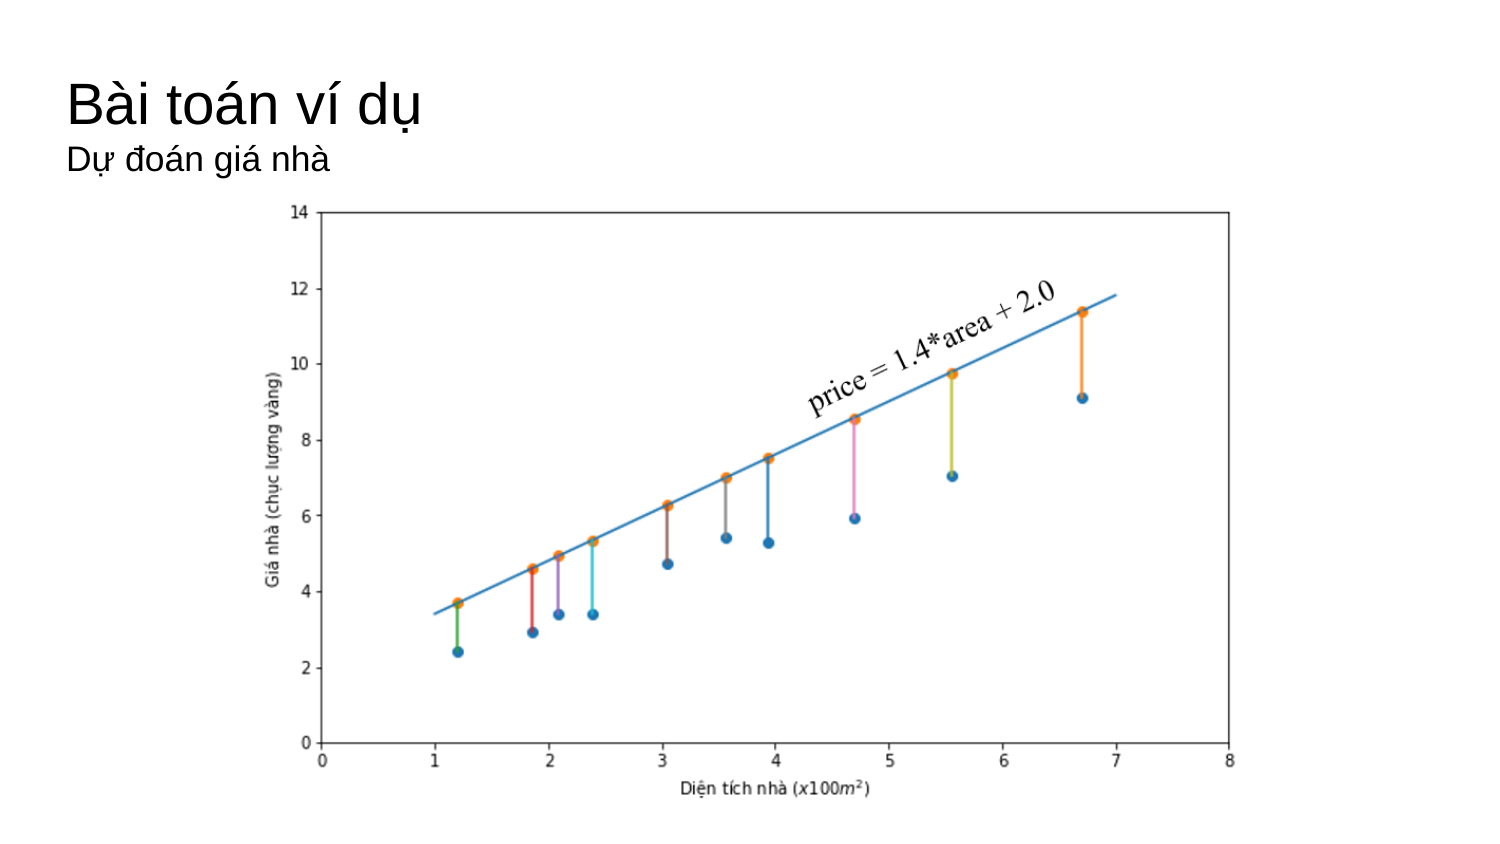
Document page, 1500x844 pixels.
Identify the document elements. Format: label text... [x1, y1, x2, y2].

title Bài toán ví dụ Dự đoán giá nhà [51, 51, 1449, 145]
picture [253, 194, 1247, 814]
